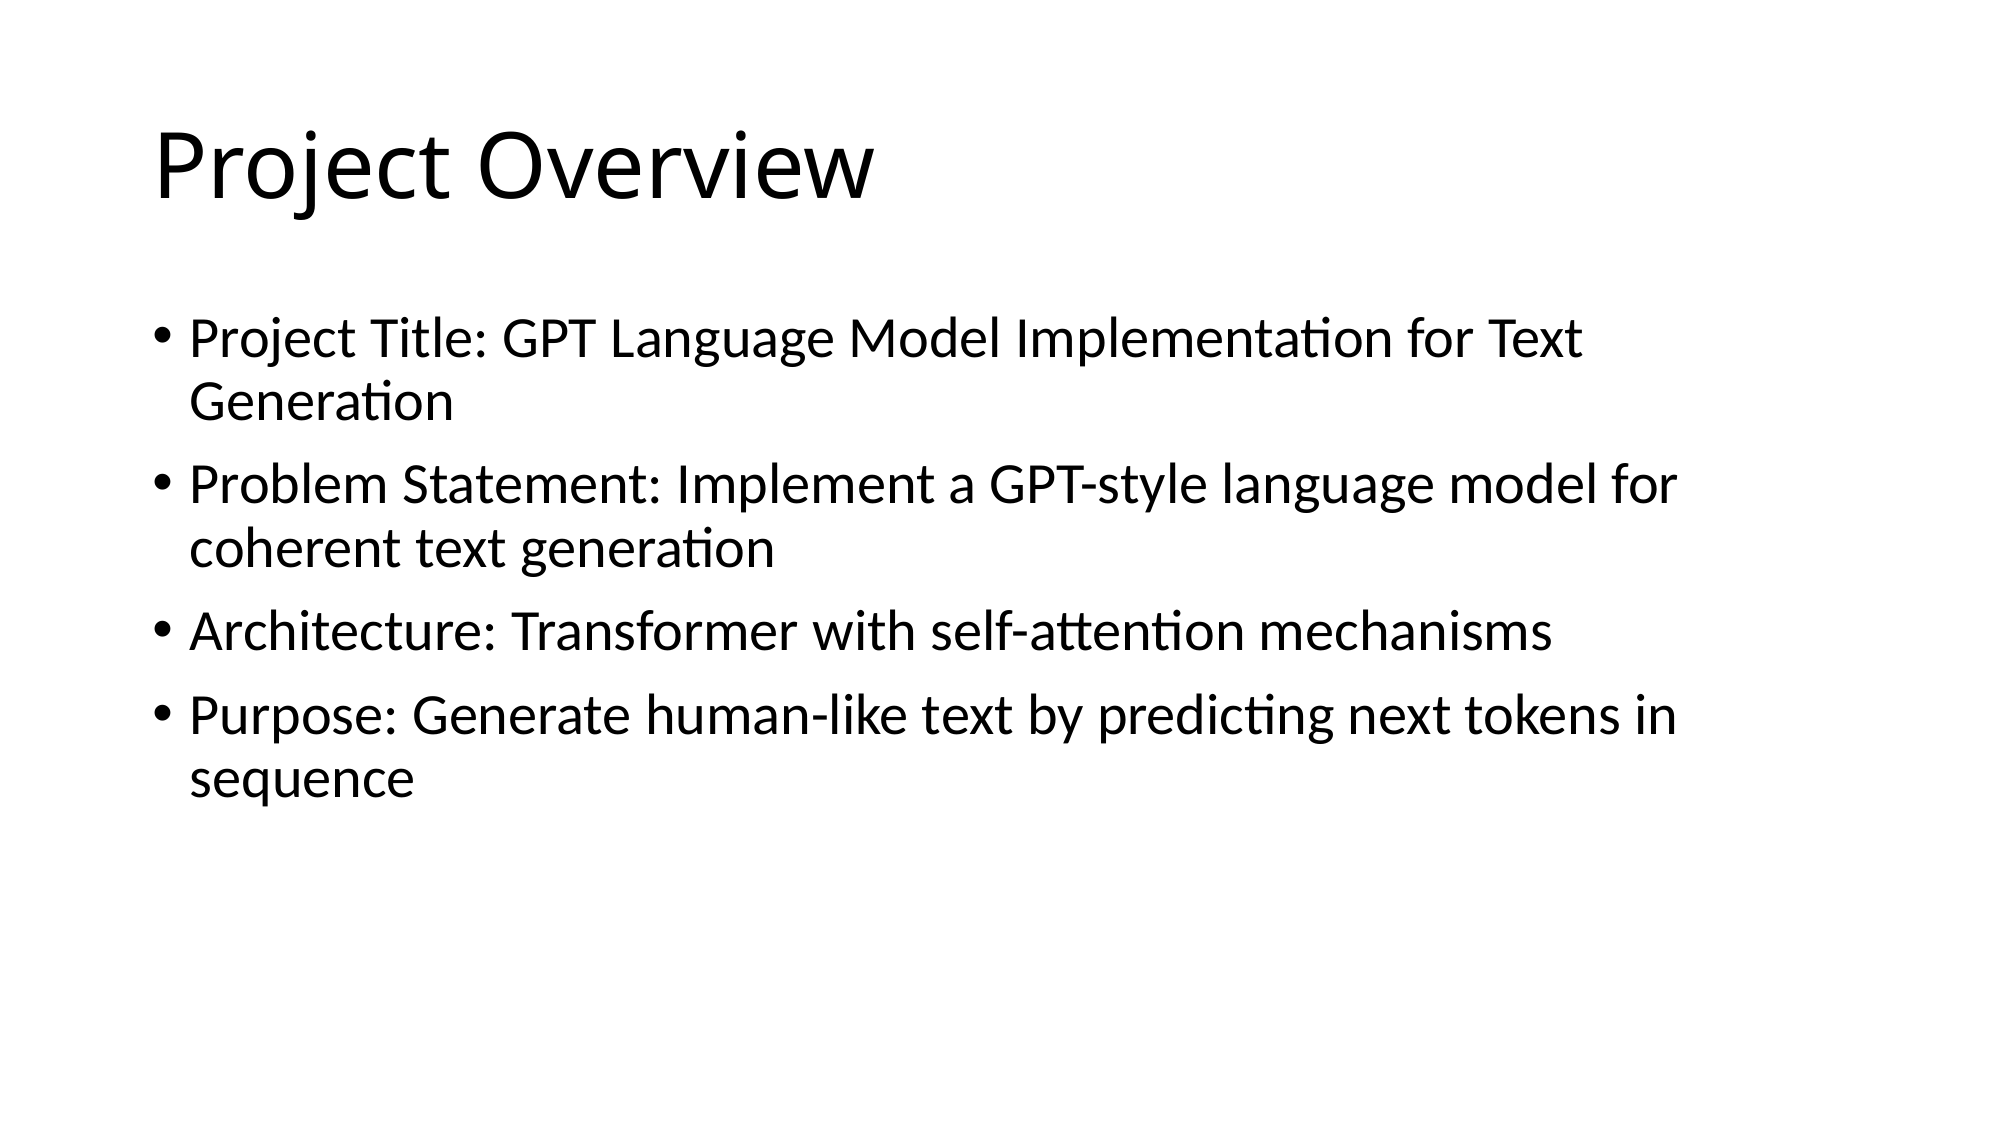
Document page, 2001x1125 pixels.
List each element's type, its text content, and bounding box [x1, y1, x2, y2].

title Project Overview [137, 59, 1863, 278]
list Project Title: GPT Language Model Implementation for Text Generation Problem Statement: Implement a GPT-style language model for coherent text generation Architecture: Transformer with self-attention mechanisms Purpose: Generate human-like text by predicting next tokens in sequence [137, 299, 1863, 1014]
